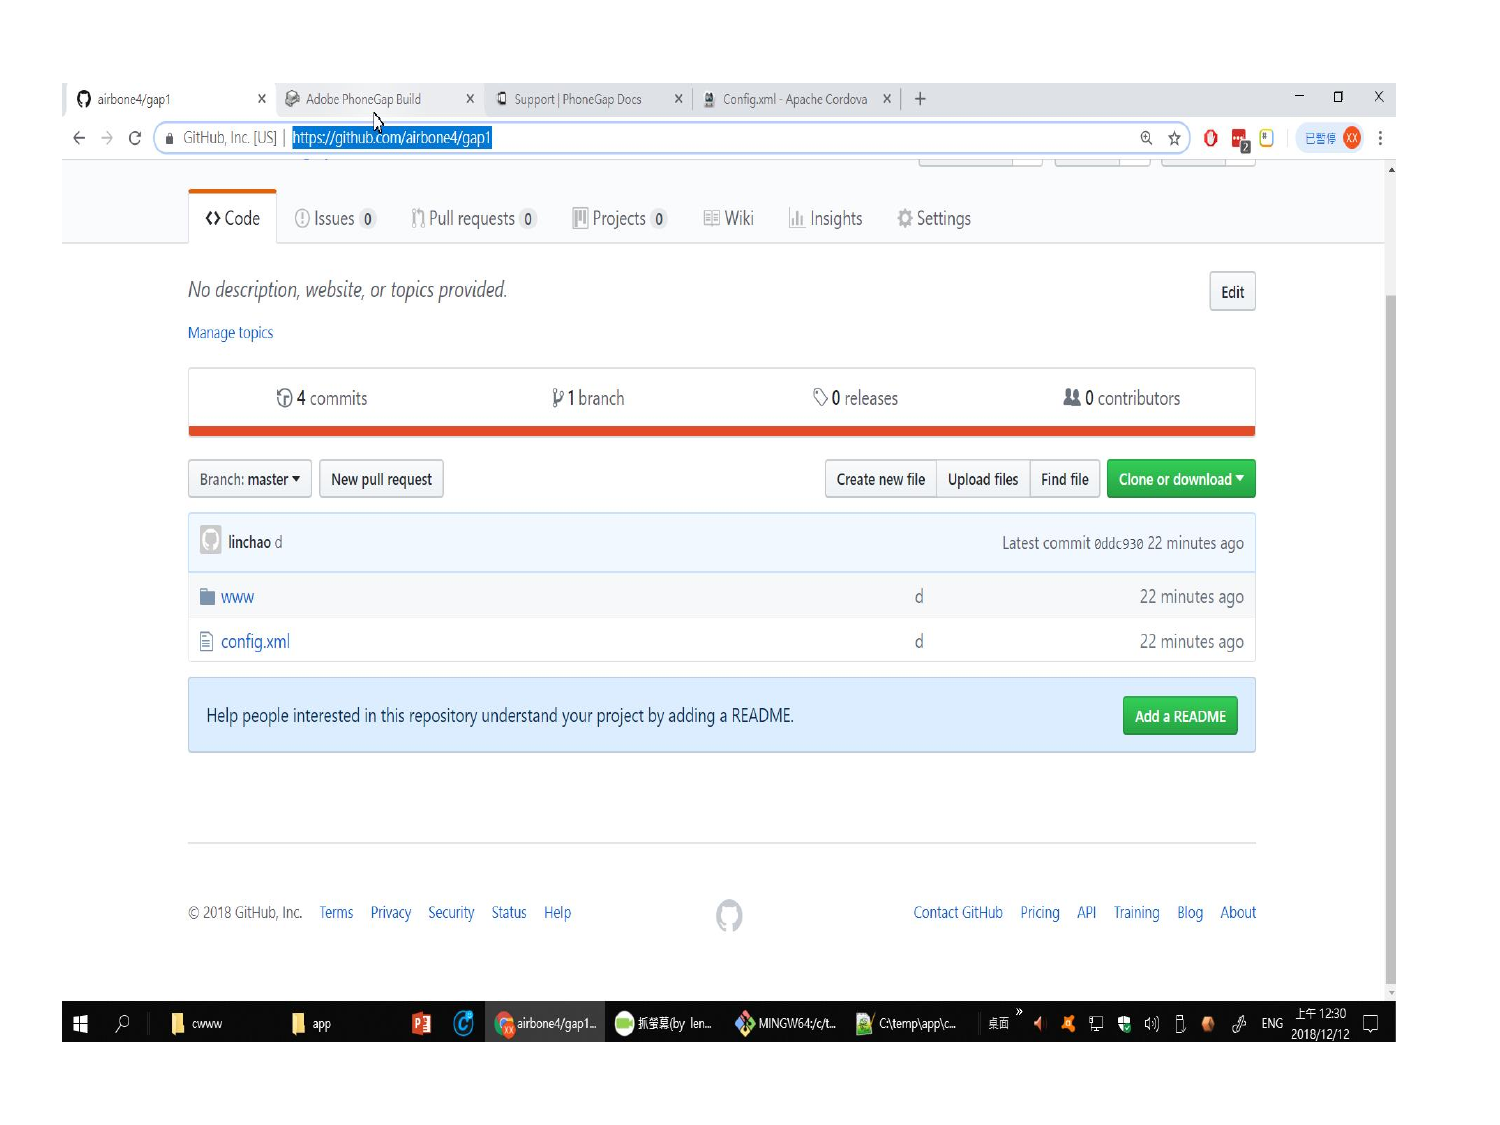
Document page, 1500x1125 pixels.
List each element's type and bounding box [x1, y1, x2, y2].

picture [62, 83, 1396, 1042]
